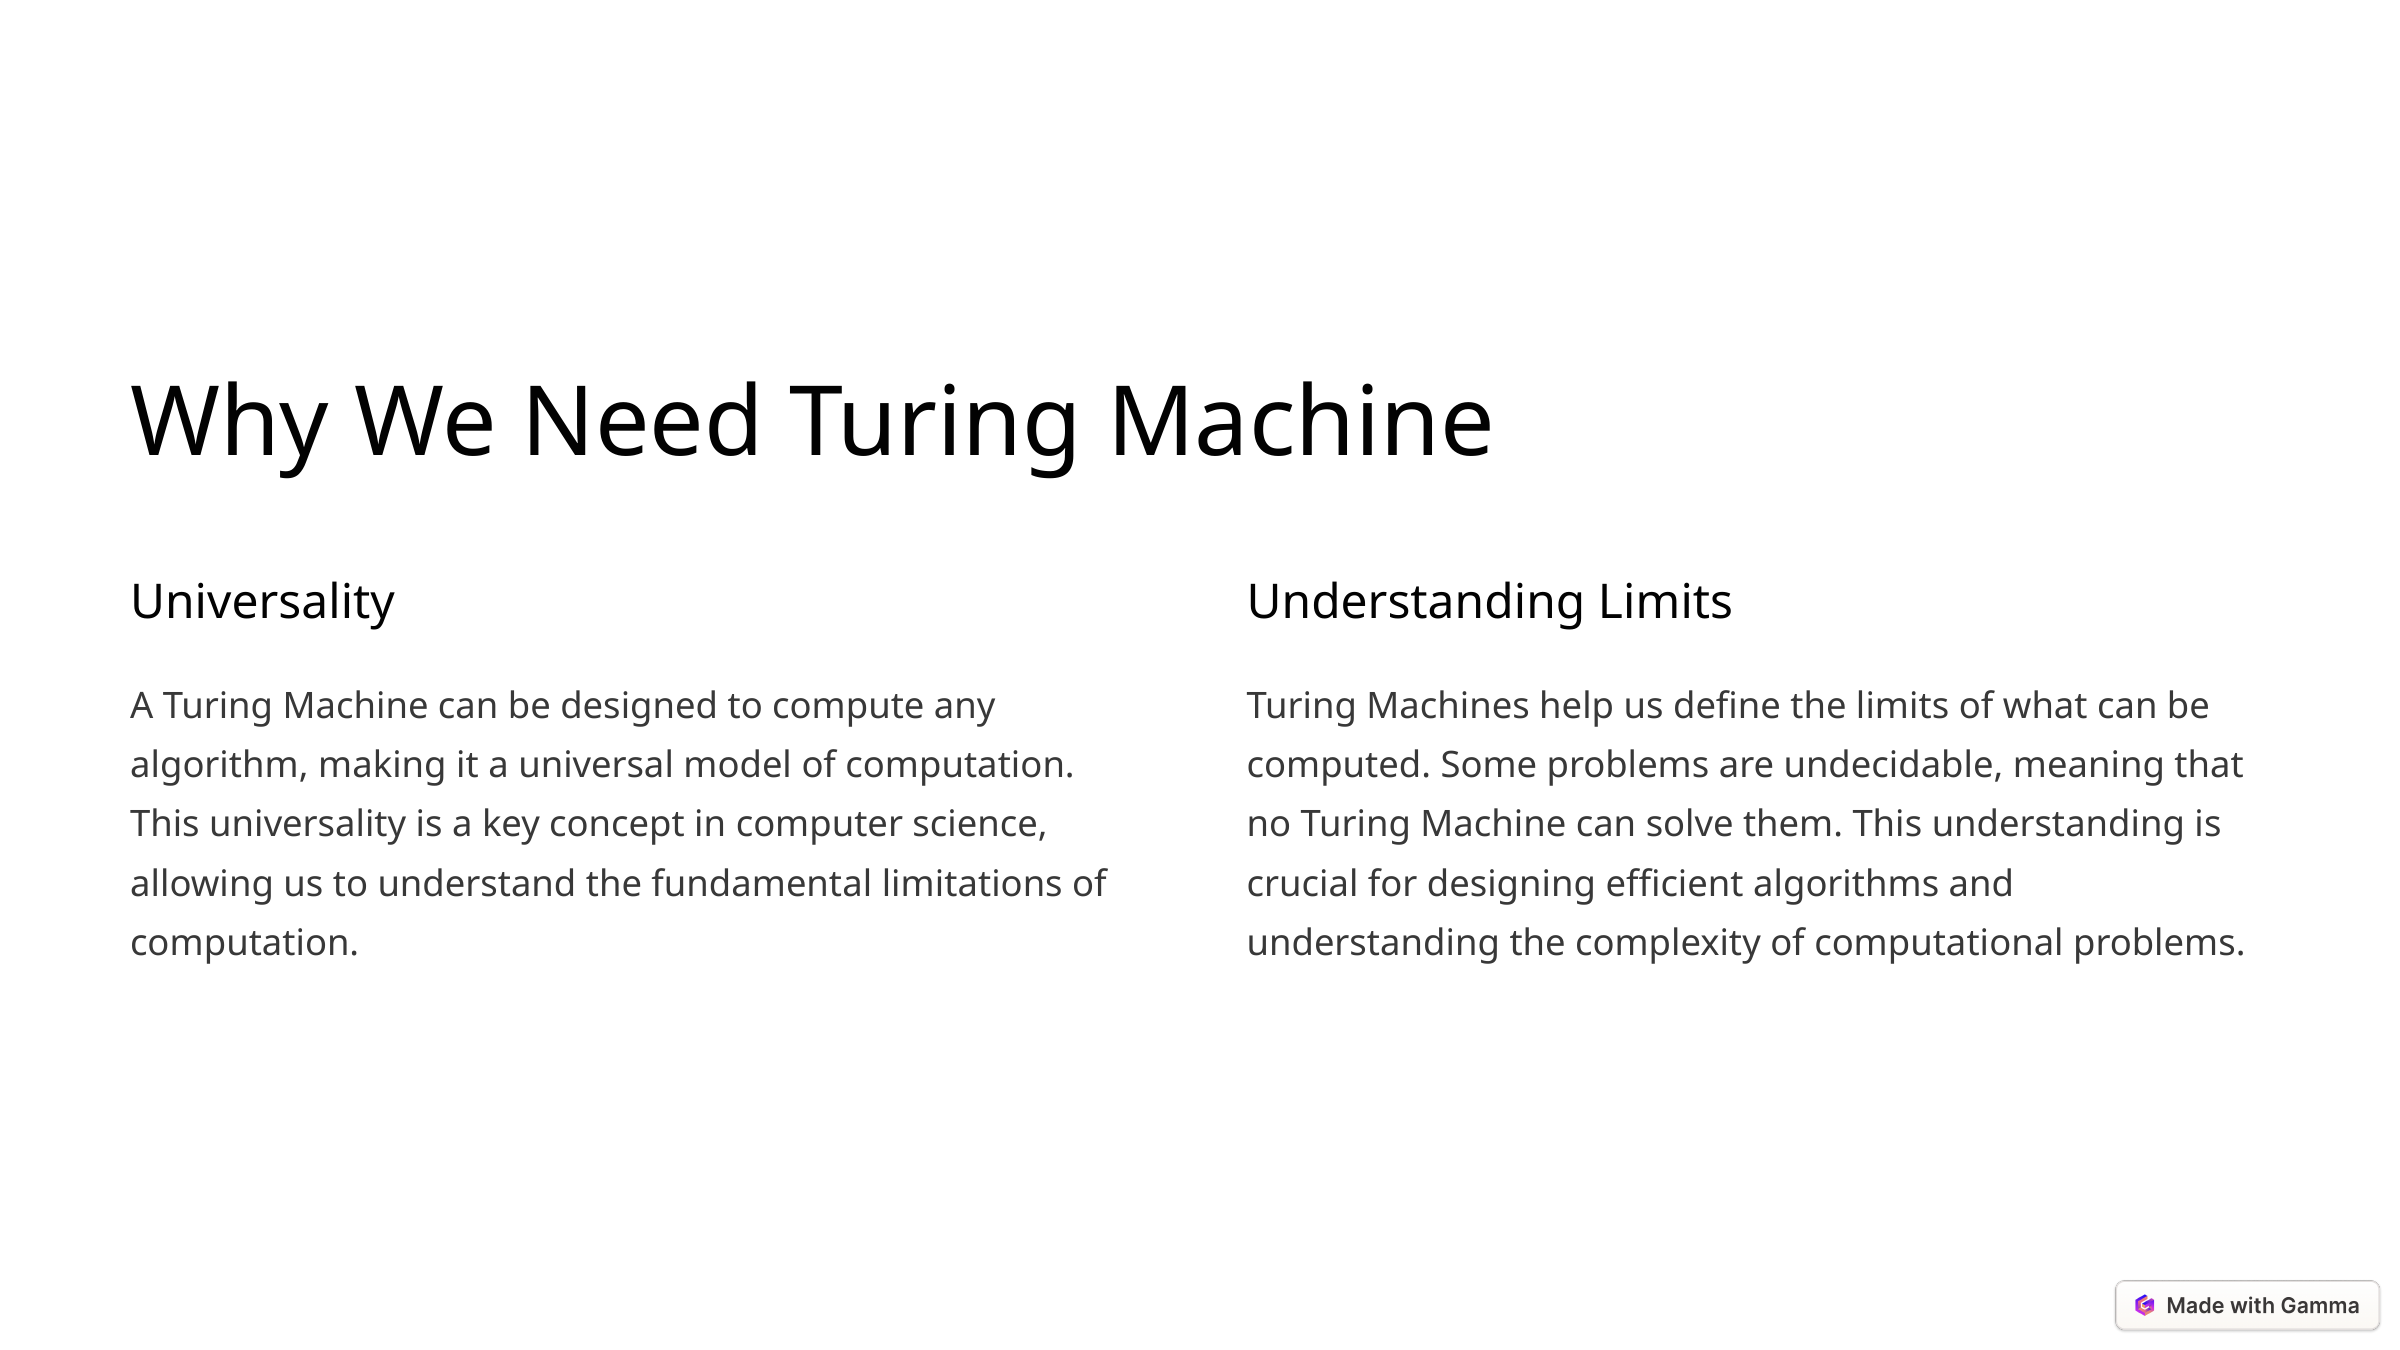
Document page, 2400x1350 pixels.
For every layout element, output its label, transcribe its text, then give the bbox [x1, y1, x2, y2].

text_box A Turing Machine can be designed to compute any algorithm, making it a universal model of computation. This universality is a key concept in computer science, allowing us to understand the fundamental limitations of computation. [130, 666, 1155, 964]
text_box Why We Need Turing Machine [130, 352, 1444, 475]
text_box Universality [130, 567, 619, 629]
text_box Turing Machines help us define the limits of what can be computed. Some problems are undecidable, meaning that no Turing Machine can solve them. This understanding is crucial for designing efficient algorithms and understanding the complexity of computational problems. [1246, 666, 2271, 964]
picture [2106, 1271, 2389, 1339]
text_box Understanding Limits [1246, 567, 1735, 629]
